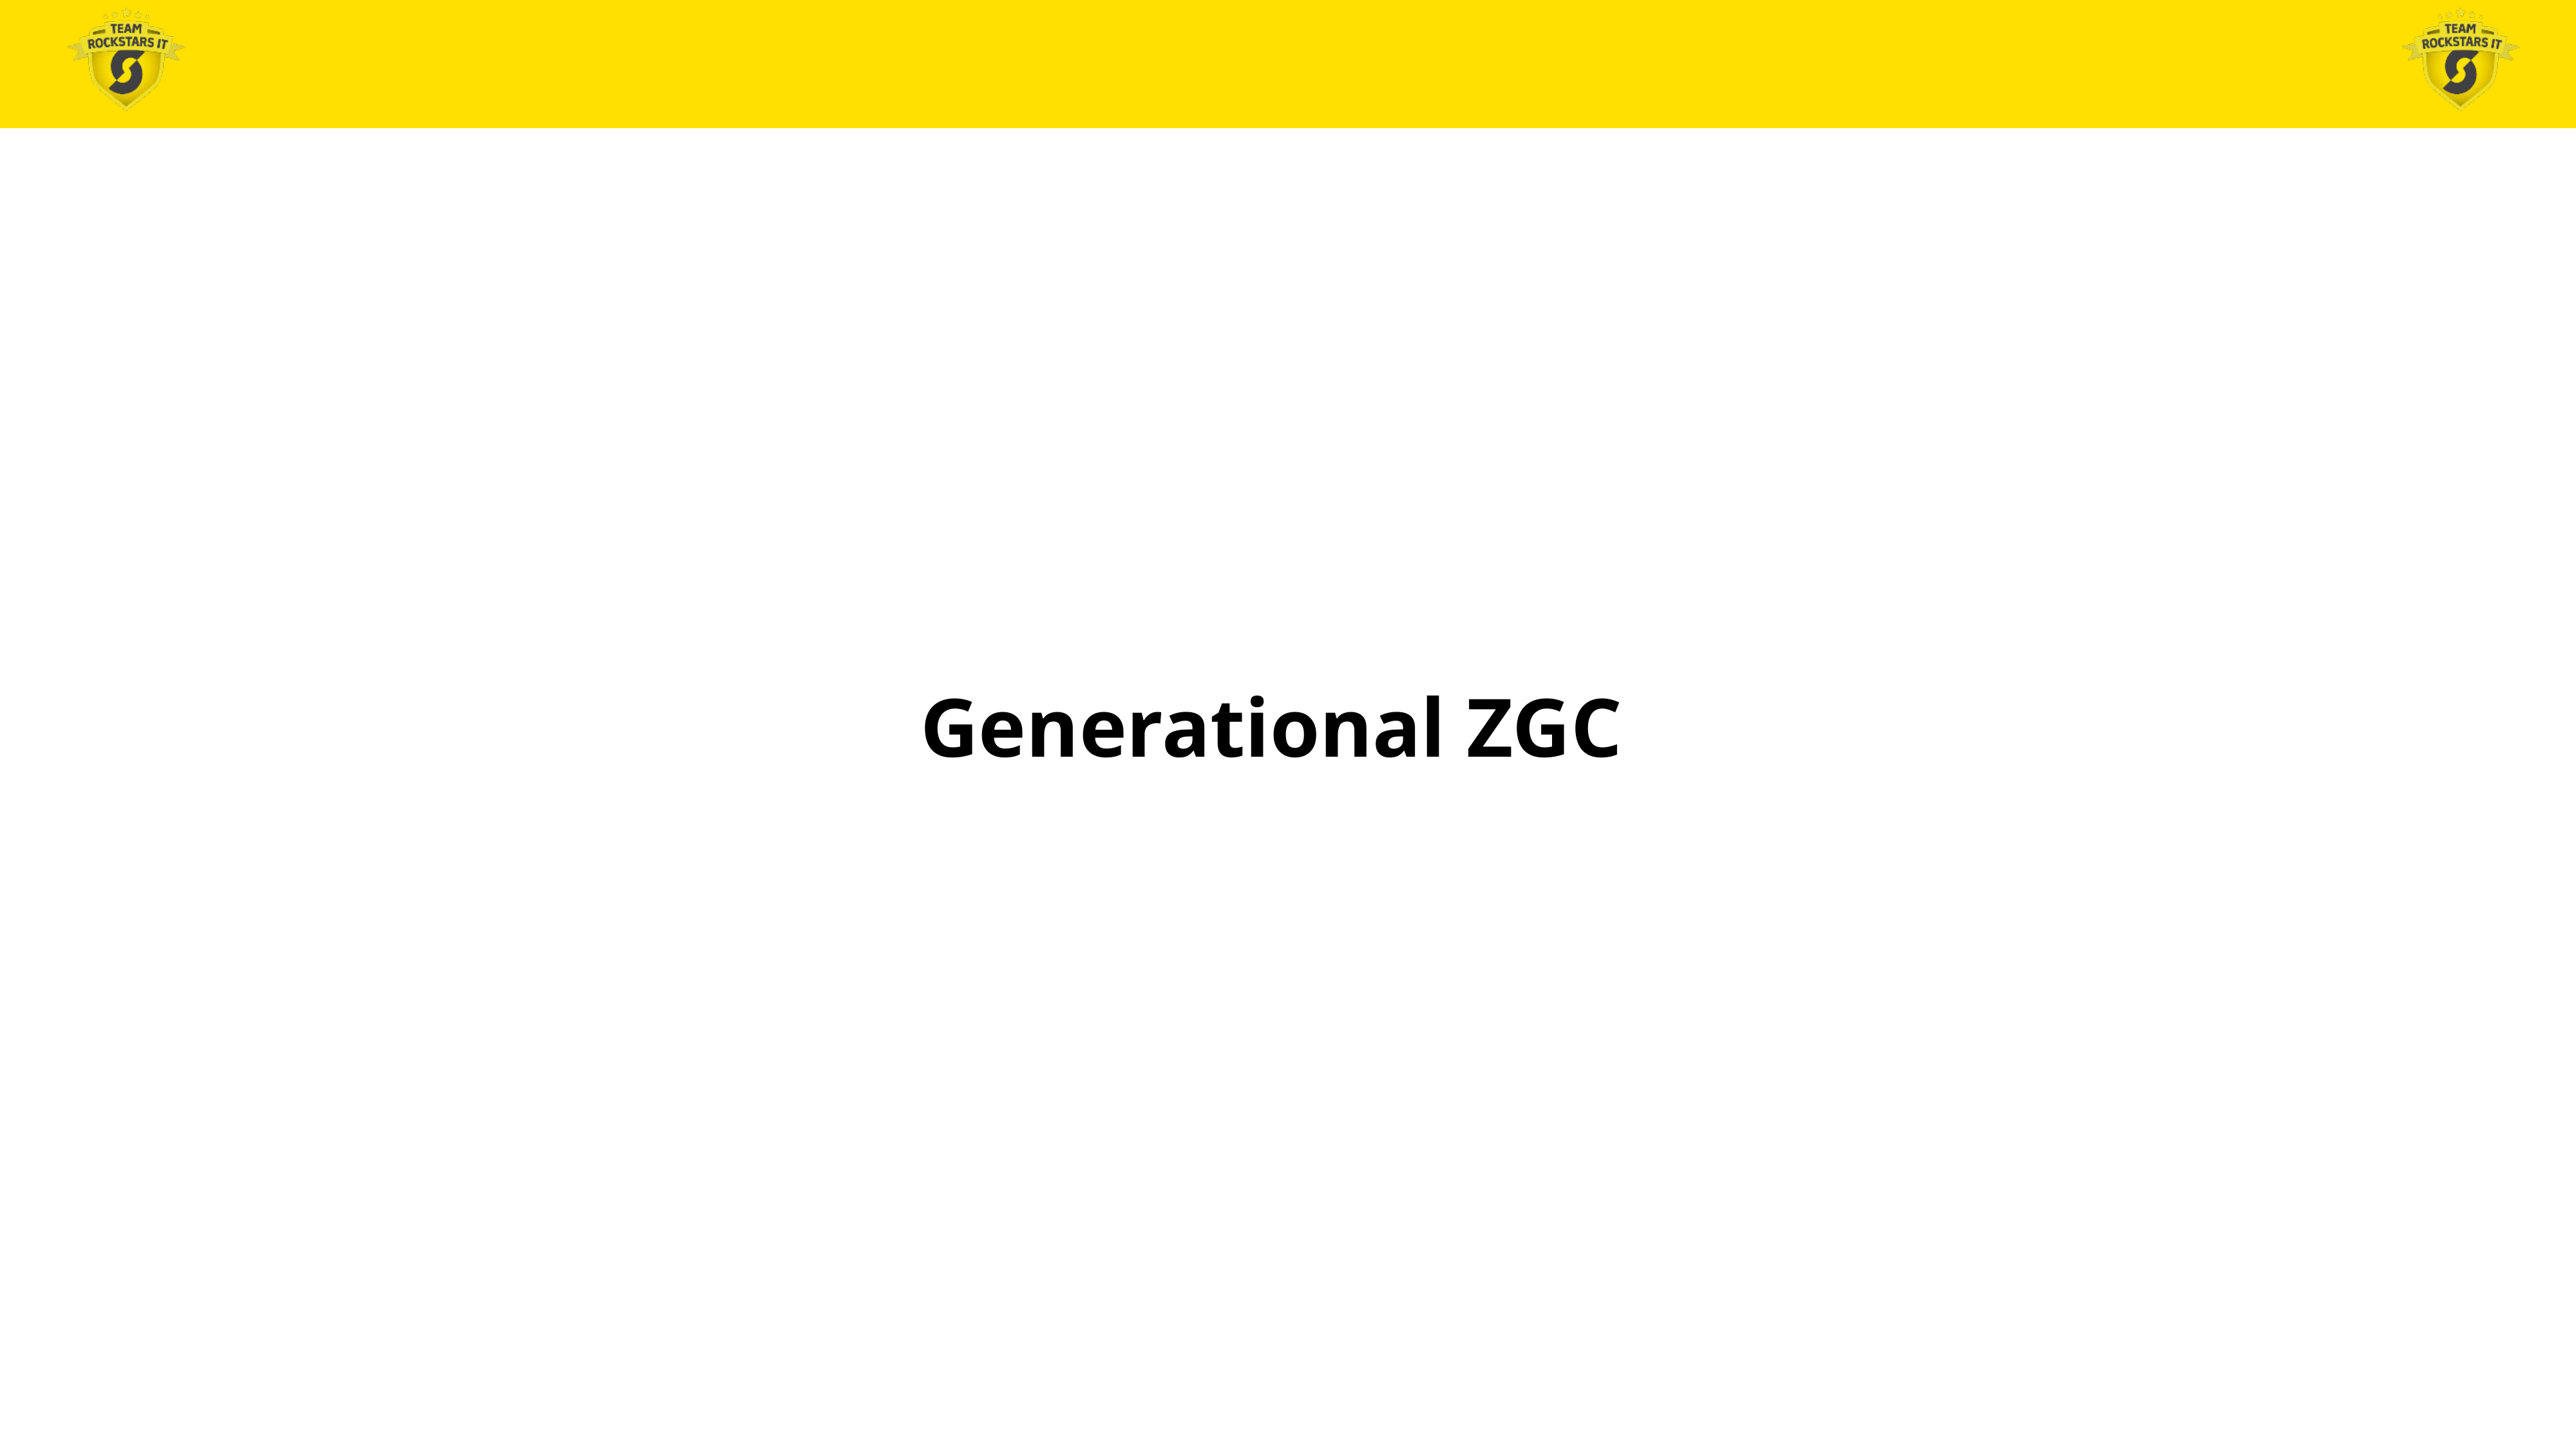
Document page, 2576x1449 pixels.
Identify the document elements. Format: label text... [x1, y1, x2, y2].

text_box Generational ZGC [77, 670, 2467, 779]
picture [2392, 0, 2530, 128]
picture [57, 0, 196, 128]
